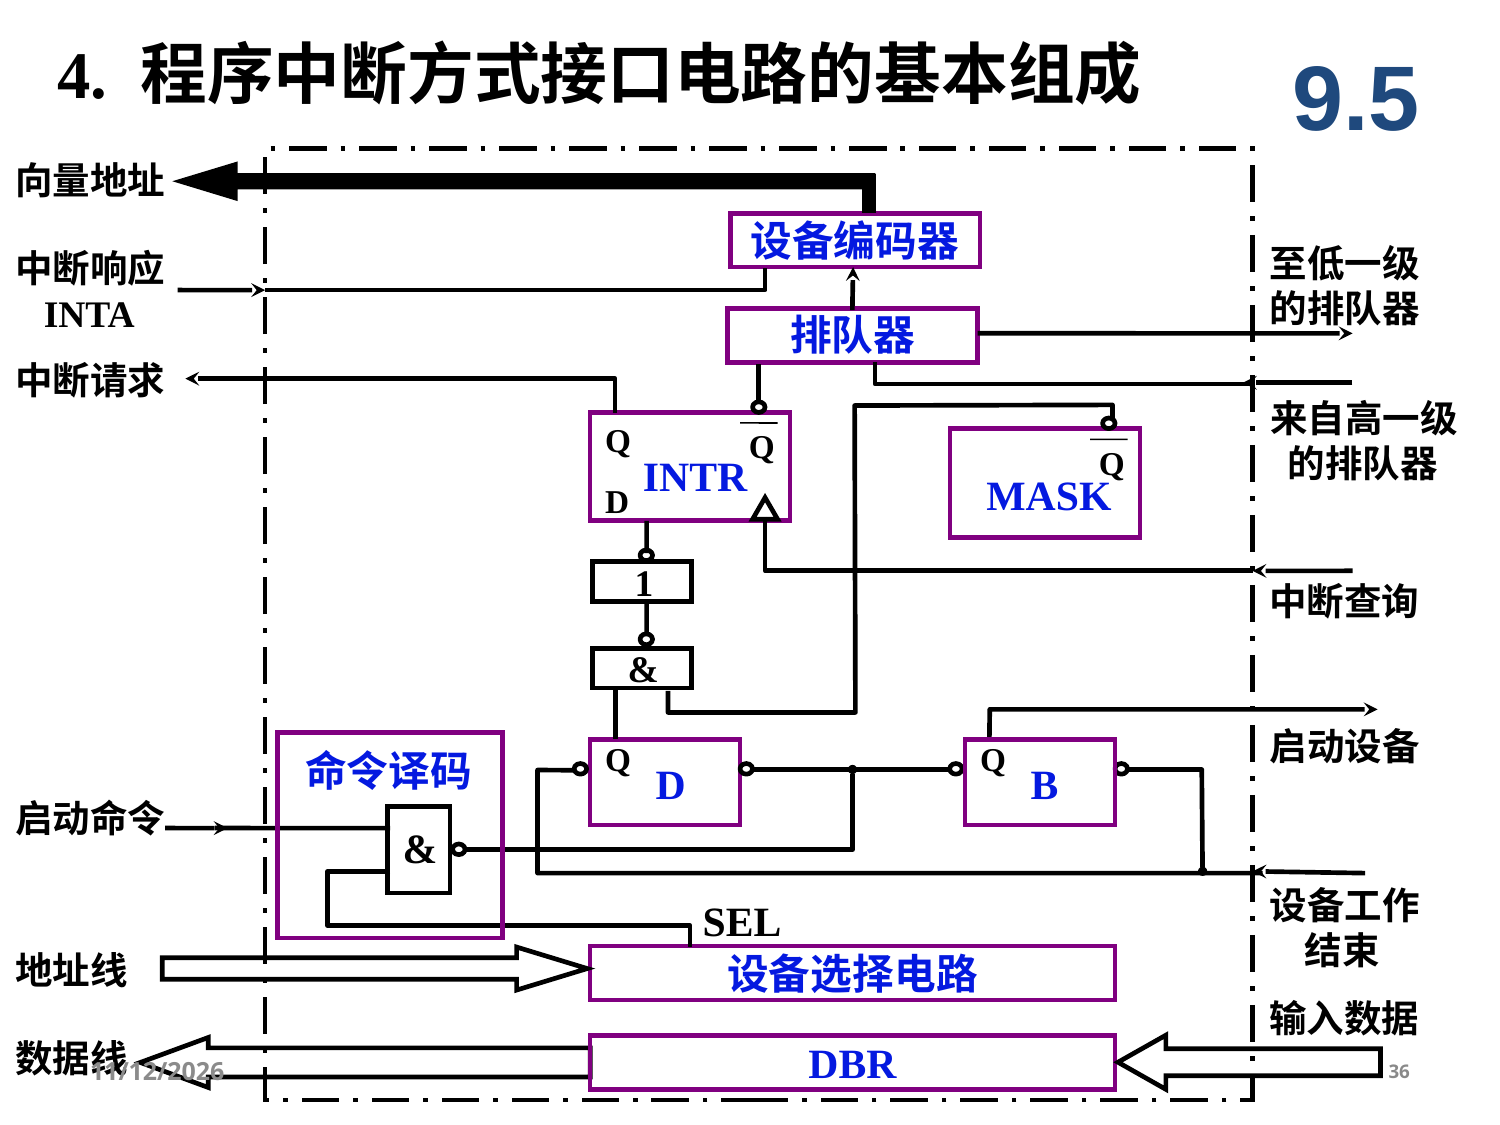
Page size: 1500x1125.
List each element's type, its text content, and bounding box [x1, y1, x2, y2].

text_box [0, 148, 1474, 1101]
text_box 4. 程序中断方式接口电路的基本组成 [42, 24, 1157, 120]
text_box 9.5 [1262, 24, 1450, 146]
